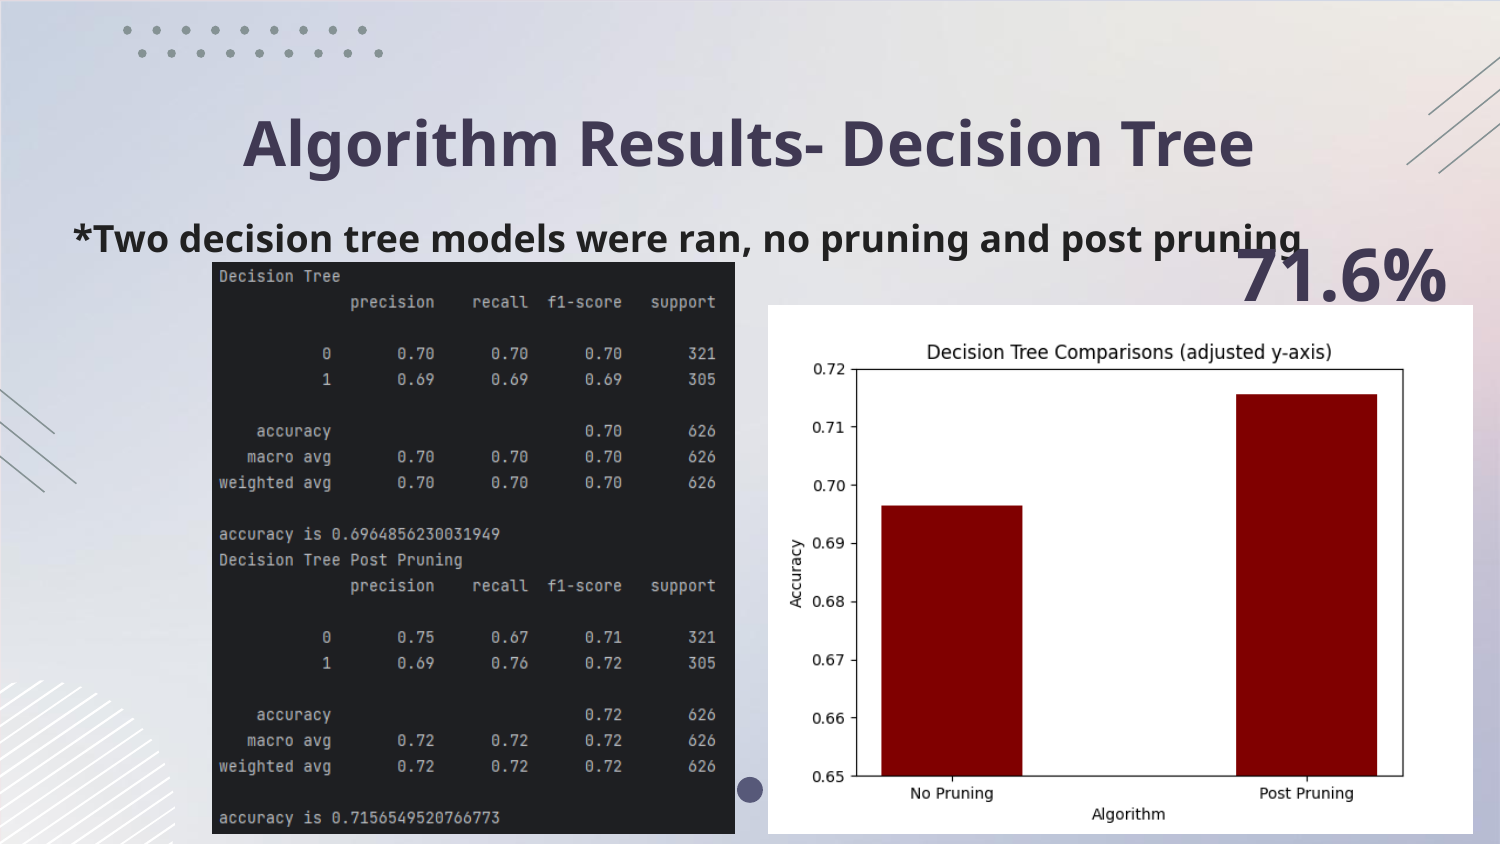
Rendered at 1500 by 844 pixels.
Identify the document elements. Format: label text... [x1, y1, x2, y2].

text_box *Two decision tree models were ran, no pruning and post pruning [57, 200, 1211, 248]
title Algorithm Results- Decision Tree [118, 88, 1382, 167]
subtitle 71.6% [1211, 200, 1473, 292]
picture [2, 2, 1499, 844]
